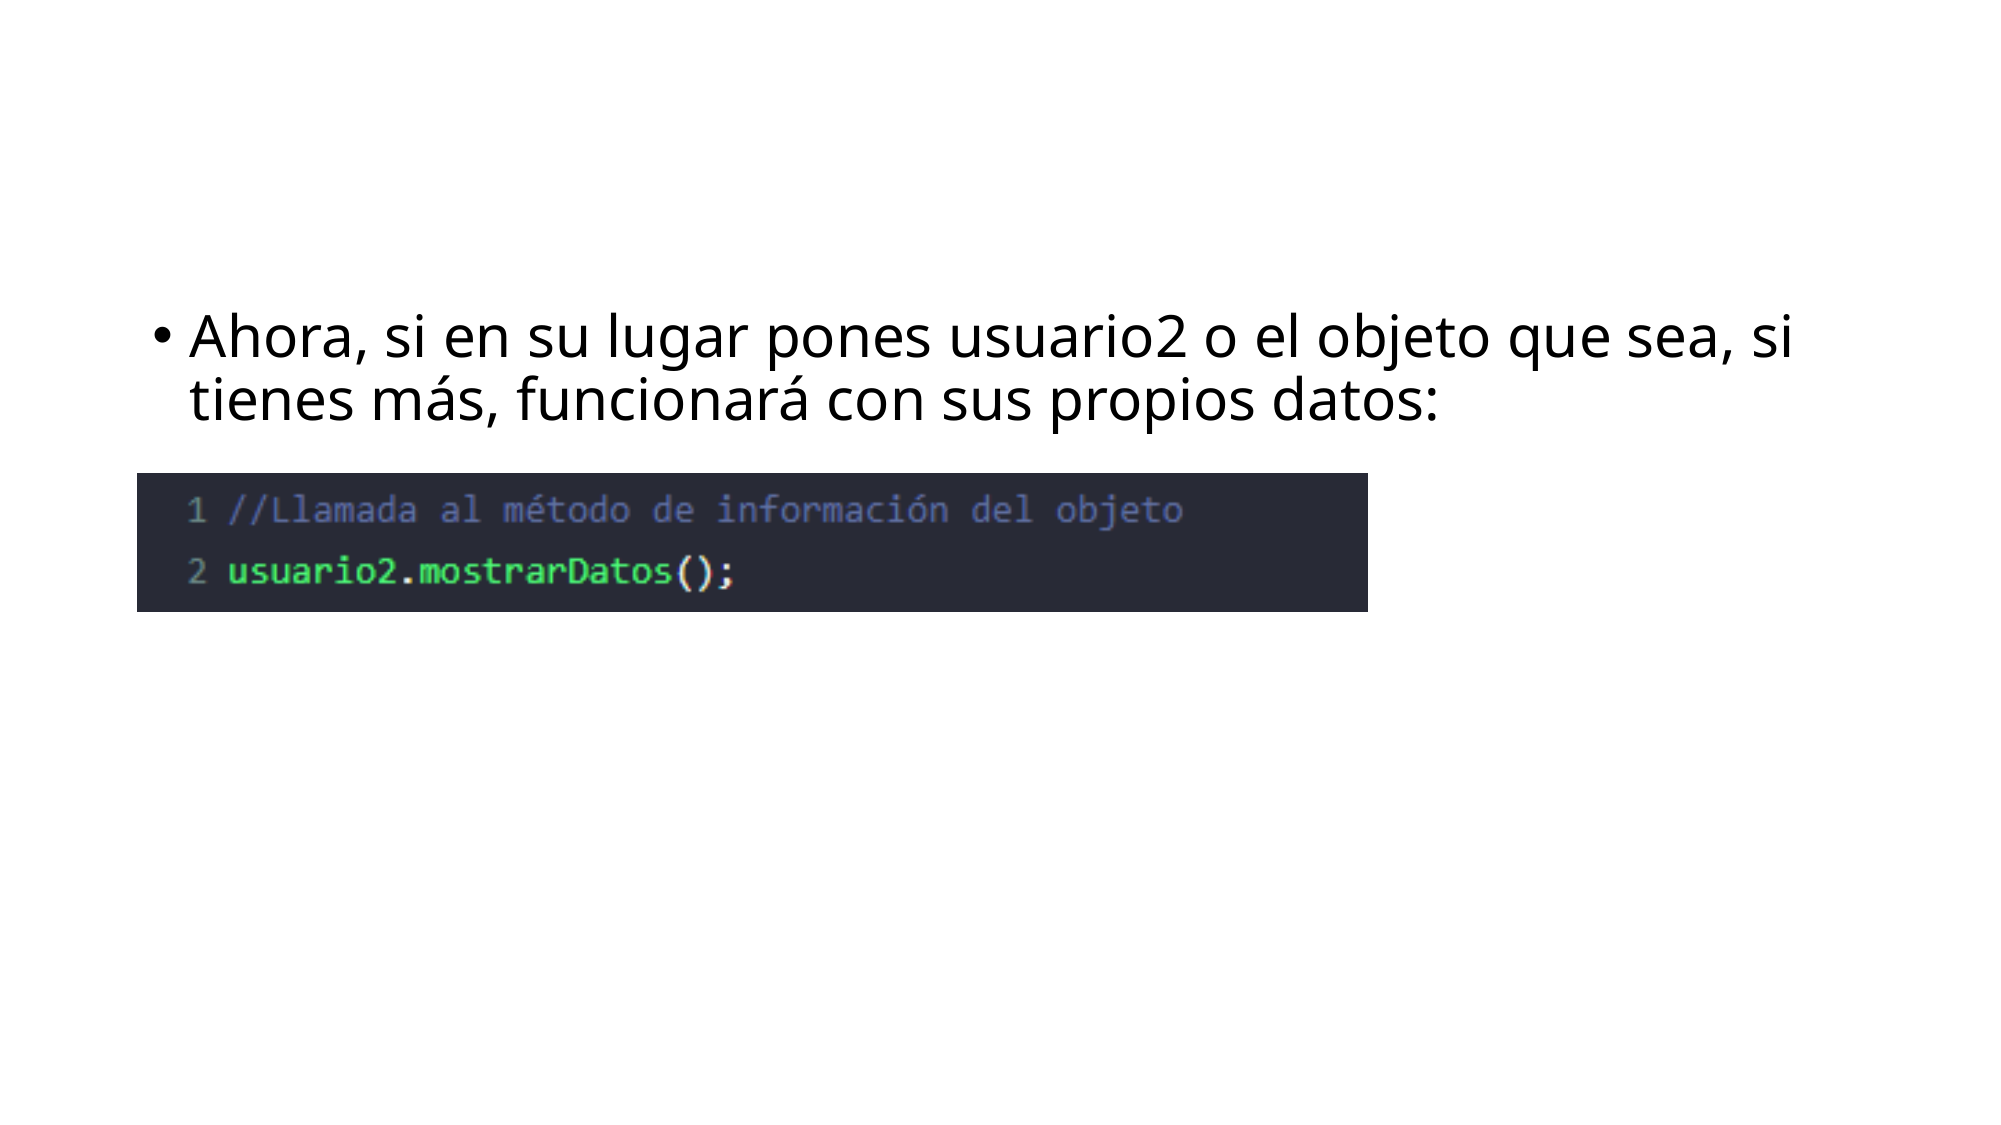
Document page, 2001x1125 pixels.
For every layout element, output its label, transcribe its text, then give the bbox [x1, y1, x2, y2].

picture [137, 473, 1368, 612]
list Ahora, si en su lugar pones usuario2 o el objeto que sea, si tienes más, funcionará con sus propios datos: [137, 299, 1863, 1014]
